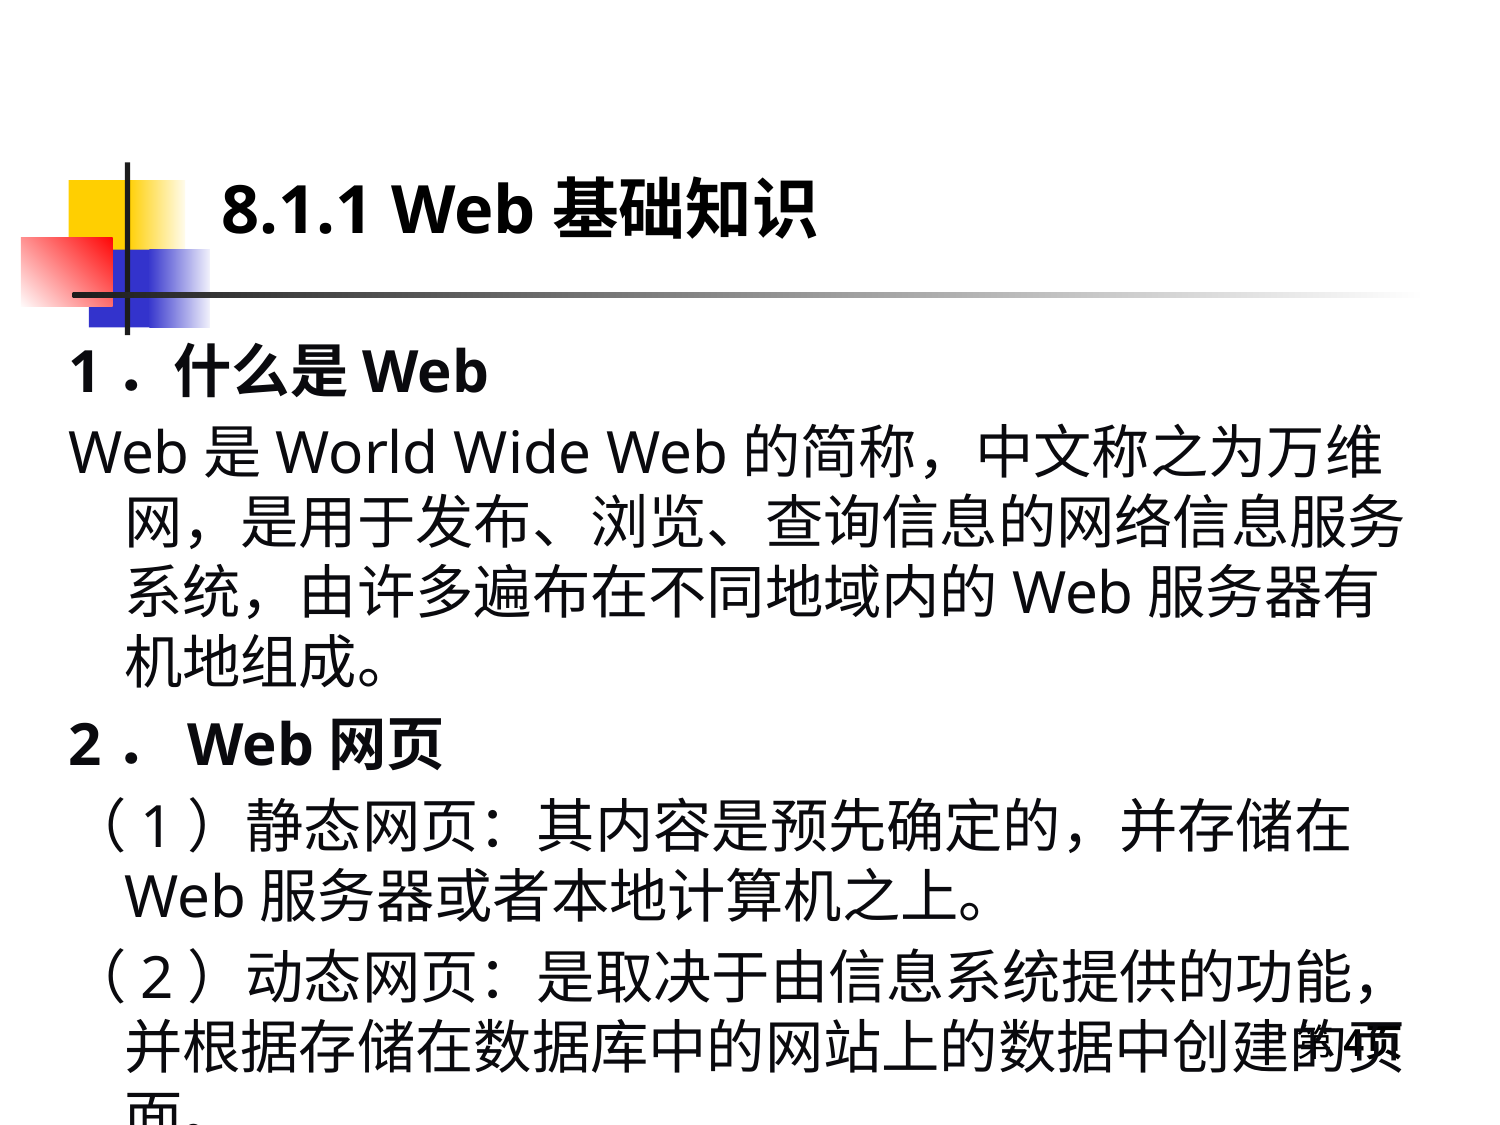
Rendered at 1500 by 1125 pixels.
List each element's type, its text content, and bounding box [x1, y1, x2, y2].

text_box 8.1.1 Web基础知识 [206, 137, 1117, 288]
list 1．什么是Web Web是World Wide Web的简称，中文称之为万维网，是用于发布、浏览、查询信息的网络信息服务系统，由许多遍布在不同地域内的Web服务器有机地组成。 2．Web网页 （1）静态网页：其内容是预先确定的，并存储在Web服务器或者本地计算机之上。 （2）动态网页：是取决于由信息系统提供的功能，并根据存储在数据库中的网站上的数据中创建的页面。 [52, 326, 1441, 1013]
